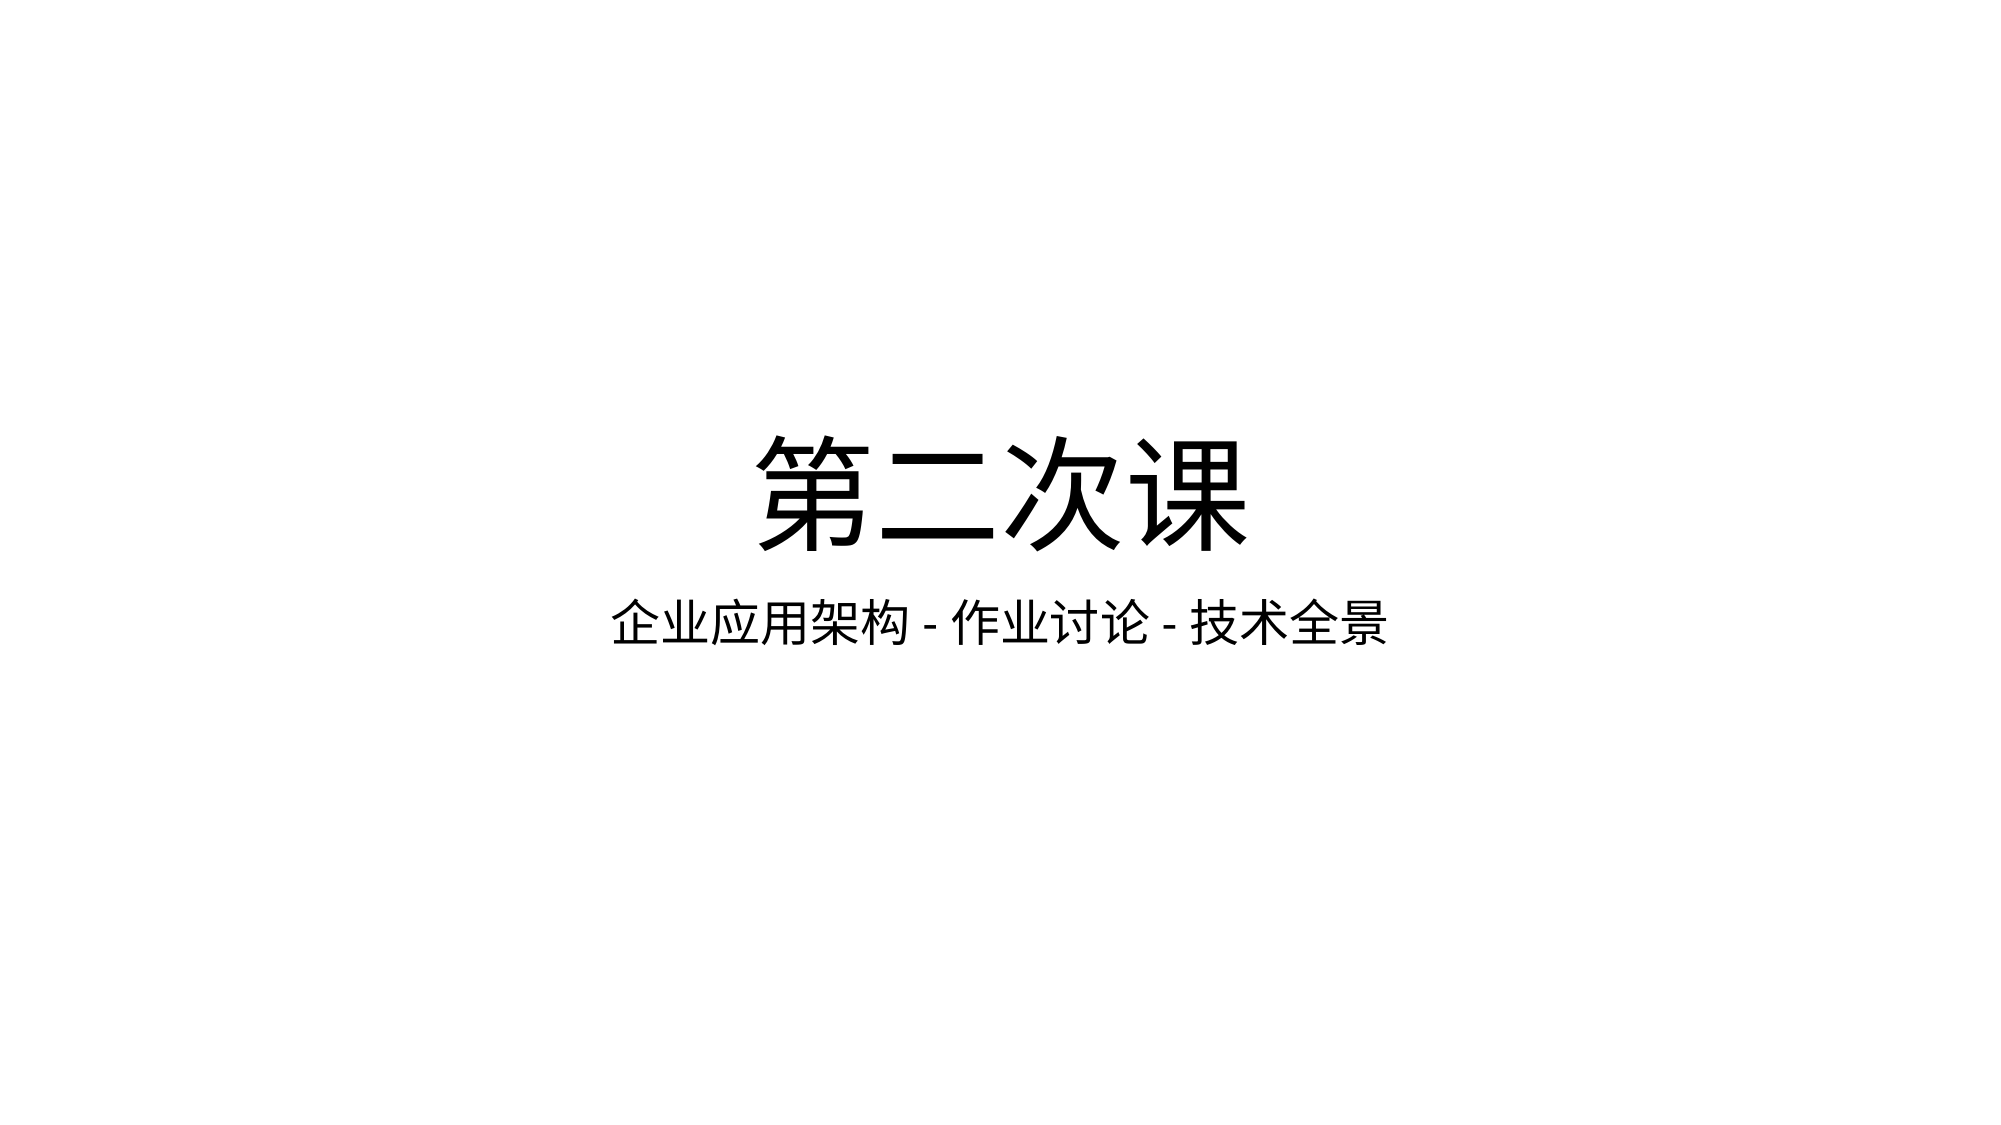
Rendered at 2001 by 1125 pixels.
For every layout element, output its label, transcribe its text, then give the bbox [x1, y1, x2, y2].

subtitle 企业应用架构-作业讨论-技术全景 [249, 590, 1750, 863]
title 第二次课 [249, 184, 1750, 576]
